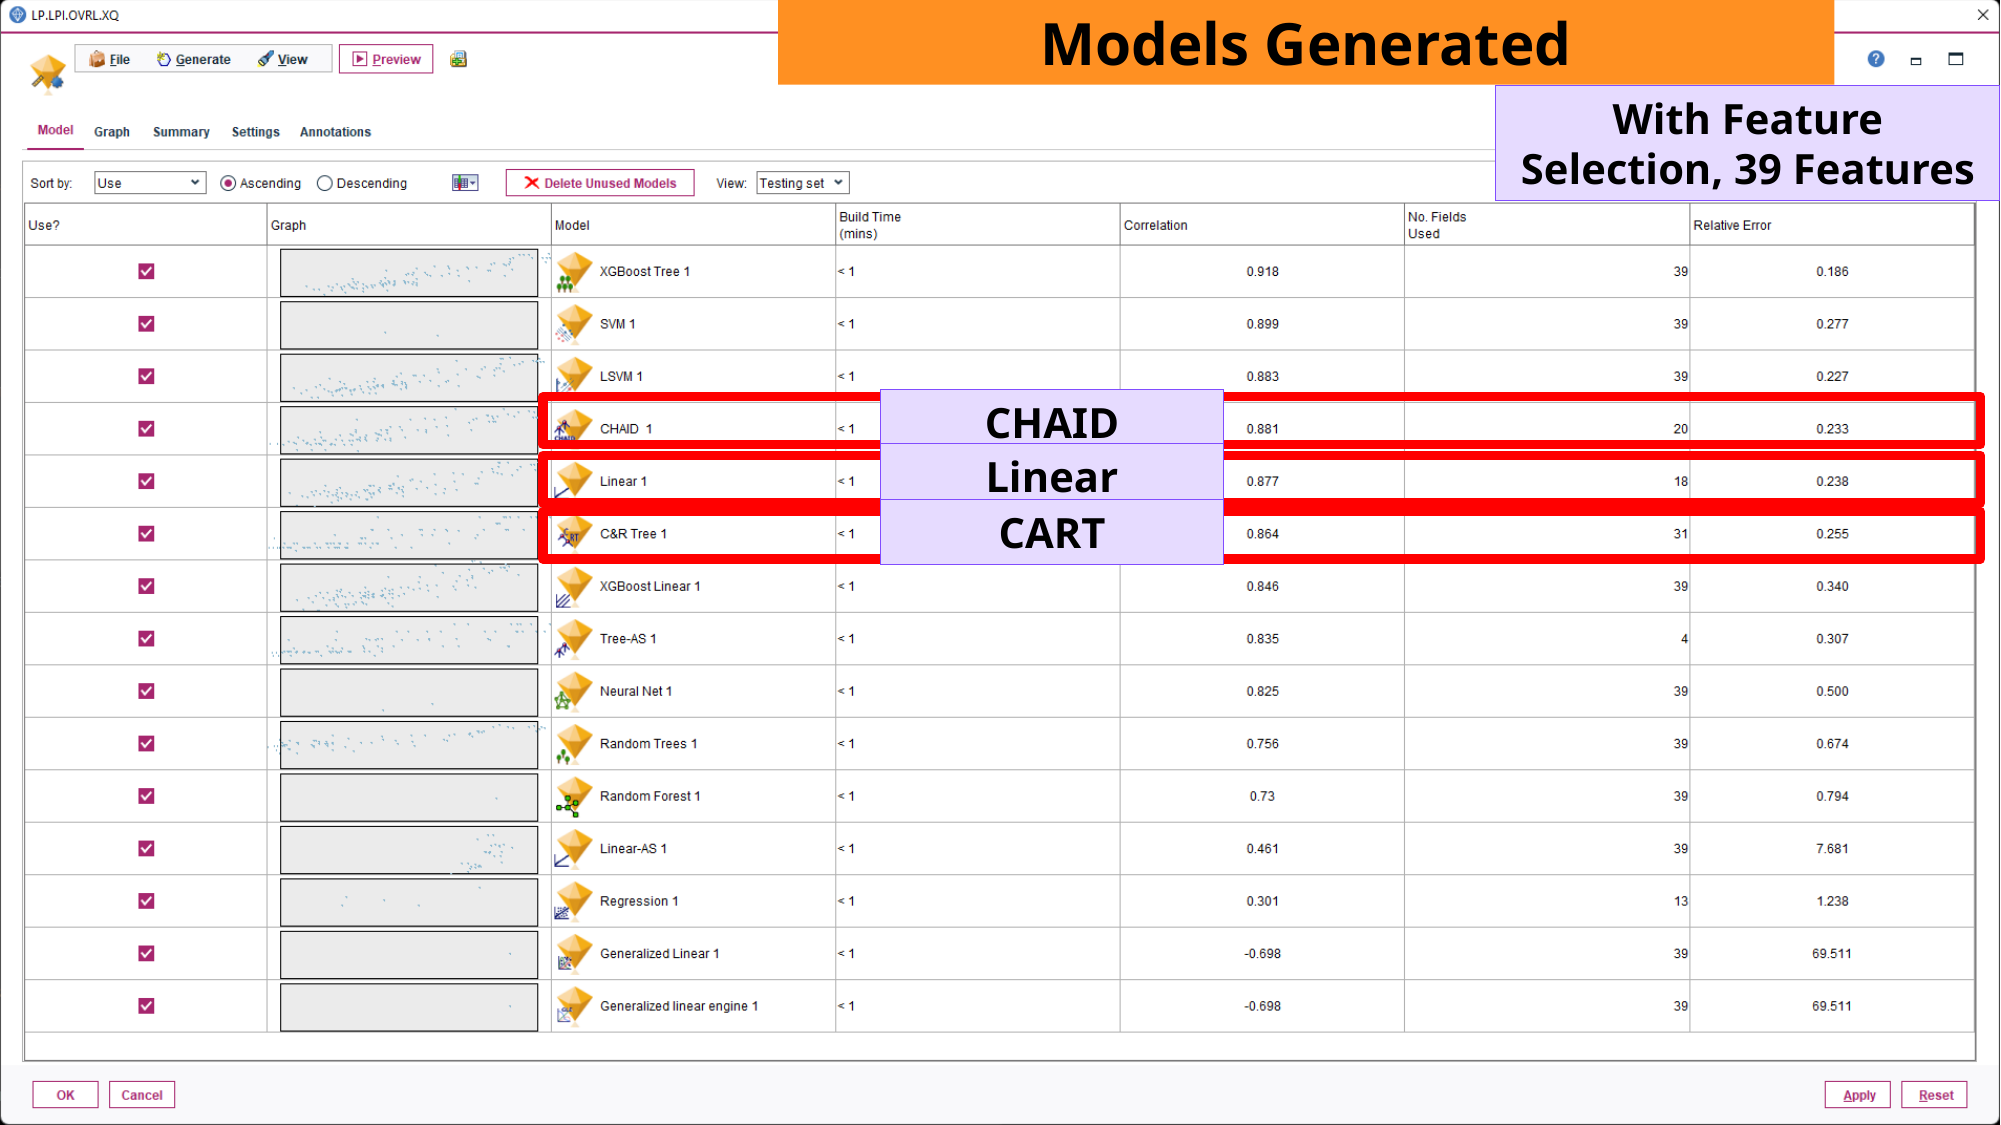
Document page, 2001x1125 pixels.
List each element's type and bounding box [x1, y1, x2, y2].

text_box [543, 443, 1981, 499]
text_box [543, 499, 1981, 566]
text_box [543, 389, 1981, 443]
picture [0, 0, 2000, 1125]
